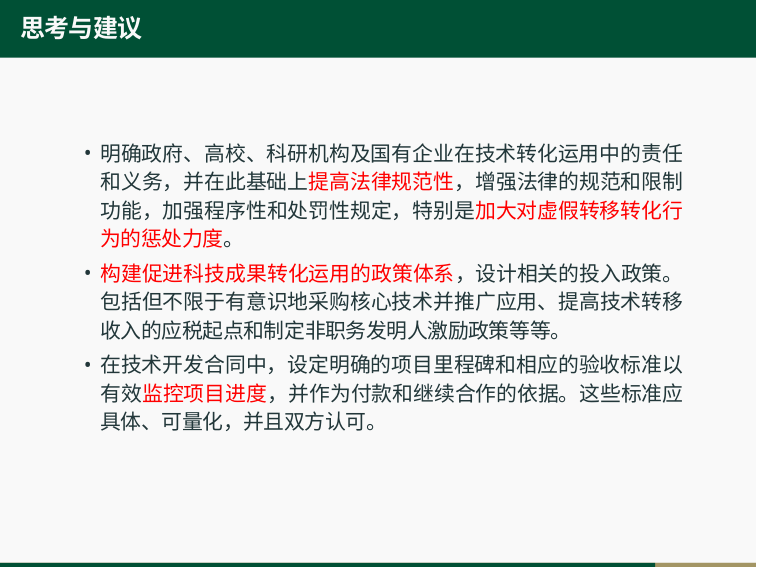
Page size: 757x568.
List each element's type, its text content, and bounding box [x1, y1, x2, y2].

text_box 明确政府、高校、科研机构及国有企业在技术转化运用中的责任和义务，并在此基础上提高法律规范性，增强法律的规范和限制功能，加强程序性和处罚性规定，特别是加大对虚假转移转化行为的惩处力度。 构建促进科技成果转化运用的政策体系，设计相关的投入政策。包括但不限于有意识地采购核心技术并推广应用、提高技术转移收入的应税起点和制定非职务发明人激励政策等等。 在技术开发合同中，设定明确的项目里程碑和相应的验收标准以有效监控项目进度，并作为付款和继续合作的依据。这些标准应具体、可量化，并且双方认可。 [82, 134, 684, 434]
title 思考与建议 [18, 10, 147, 108]
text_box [0, 562, 757, 568]
